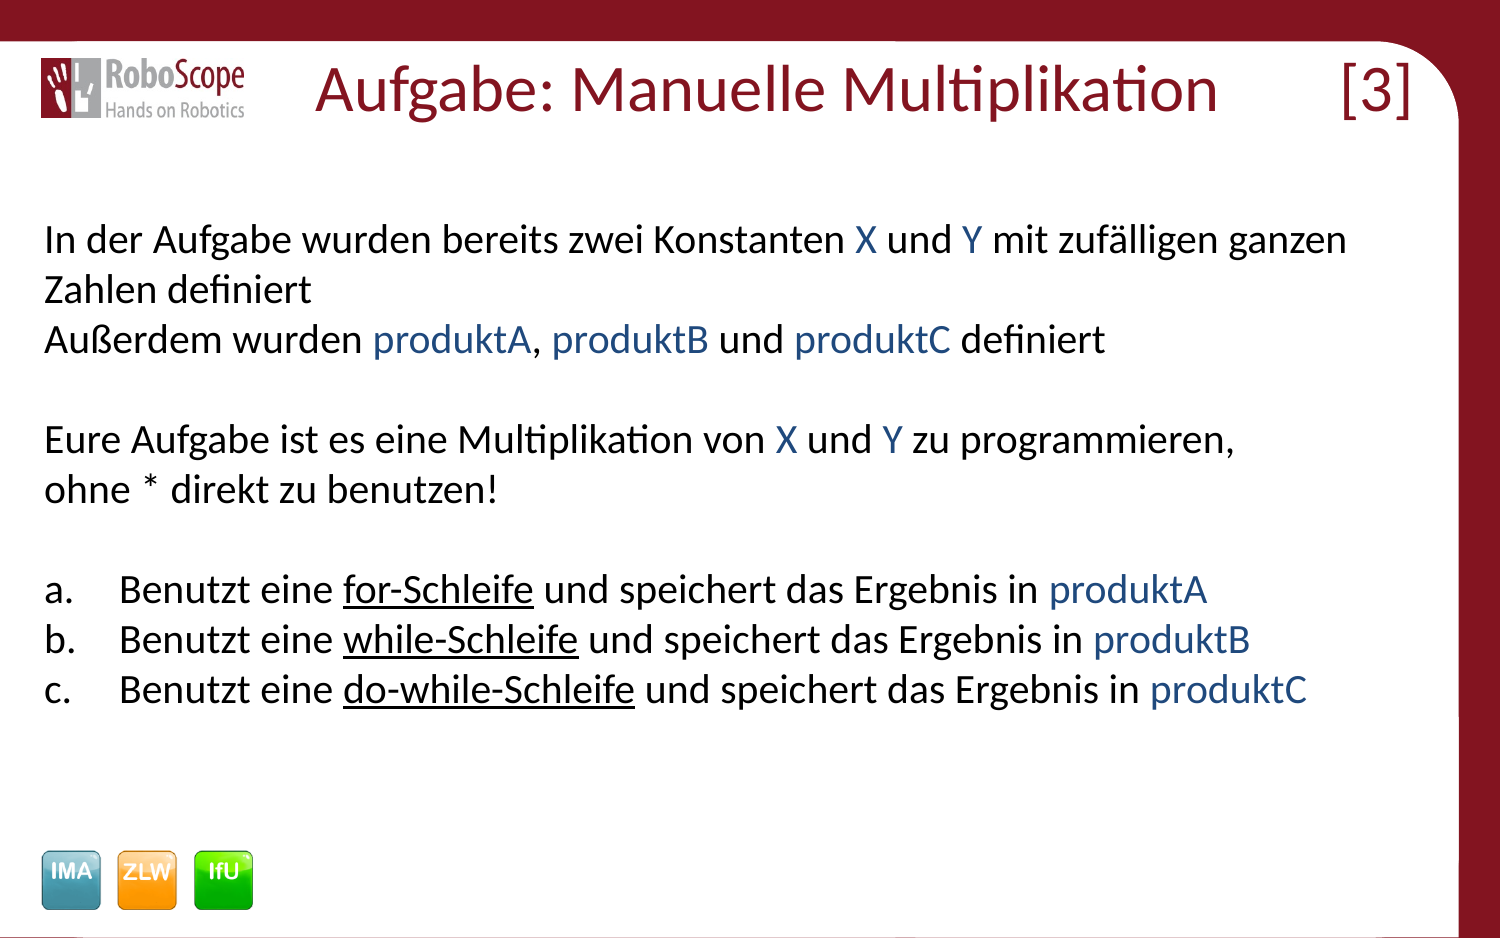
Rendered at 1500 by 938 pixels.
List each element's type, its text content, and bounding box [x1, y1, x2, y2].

list In der Aufgabe wurden bereits zwei Konstanten X und Y mit zufälligen ganzen Zahlen definiert Außerdem wurden produktA, produktB und produktC definiert Eure Aufgabe ist es eine Multiplikation von X und Y zu programmieren, ohne * direkt zu benutzen! Benutzt eine for-Schleife und speichert das Ergebnis in produktA Benutzt eine while-Schleife und speichert das Ergebnis in produktB Benutzt eine do-while-Schleife und speichert das Ergebnis in produktC [29, 143, 1424, 829]
title Aufgabe: Manuelle Multiplikation [3] [301, 37, 1436, 127]
picture [41, 58, 244, 118]
picture [41, 850, 253, 910]
